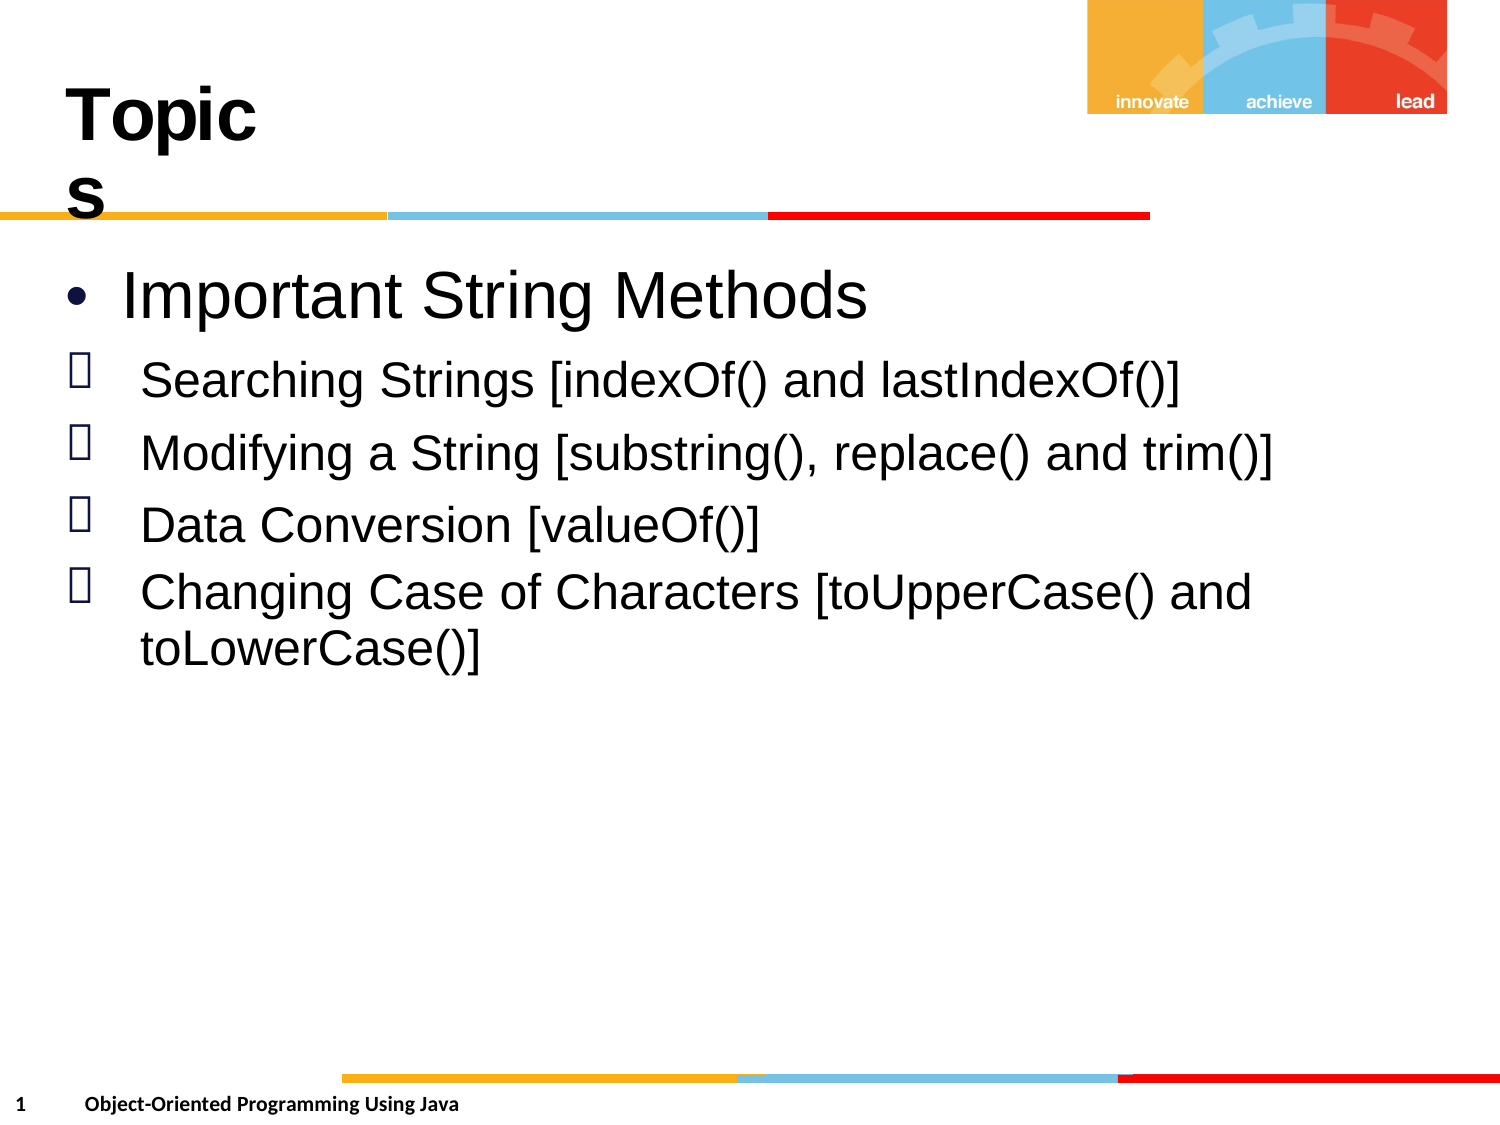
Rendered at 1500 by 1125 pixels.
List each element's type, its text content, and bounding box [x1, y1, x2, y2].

text_box Characters [553, 566, 810, 621]
text_box of [497, 566, 551, 621]
text_box [toUpperCase() [812, 566, 1165, 621]
text_box 1 [12, 1092, 34, 1122]
text_box Changing Case toLowerCase()] [137, 566, 496, 681]
text_box and [1167, 566, 1263, 621]
text_box Topics [62, 76, 298, 156]
text_box •     [62, 261, 115, 621]
text_box Important String Methods Searching Strings [indexOf() and lastIndexOf()] Modifying a String [substring(), replace() and trim()] Data Conversion [valueOf()] [119, 261, 1283, 549]
text_box [1087, 0, 1448, 114]
text_box Object-Oriented Programming Using Java [82, 1092, 519, 1122]
